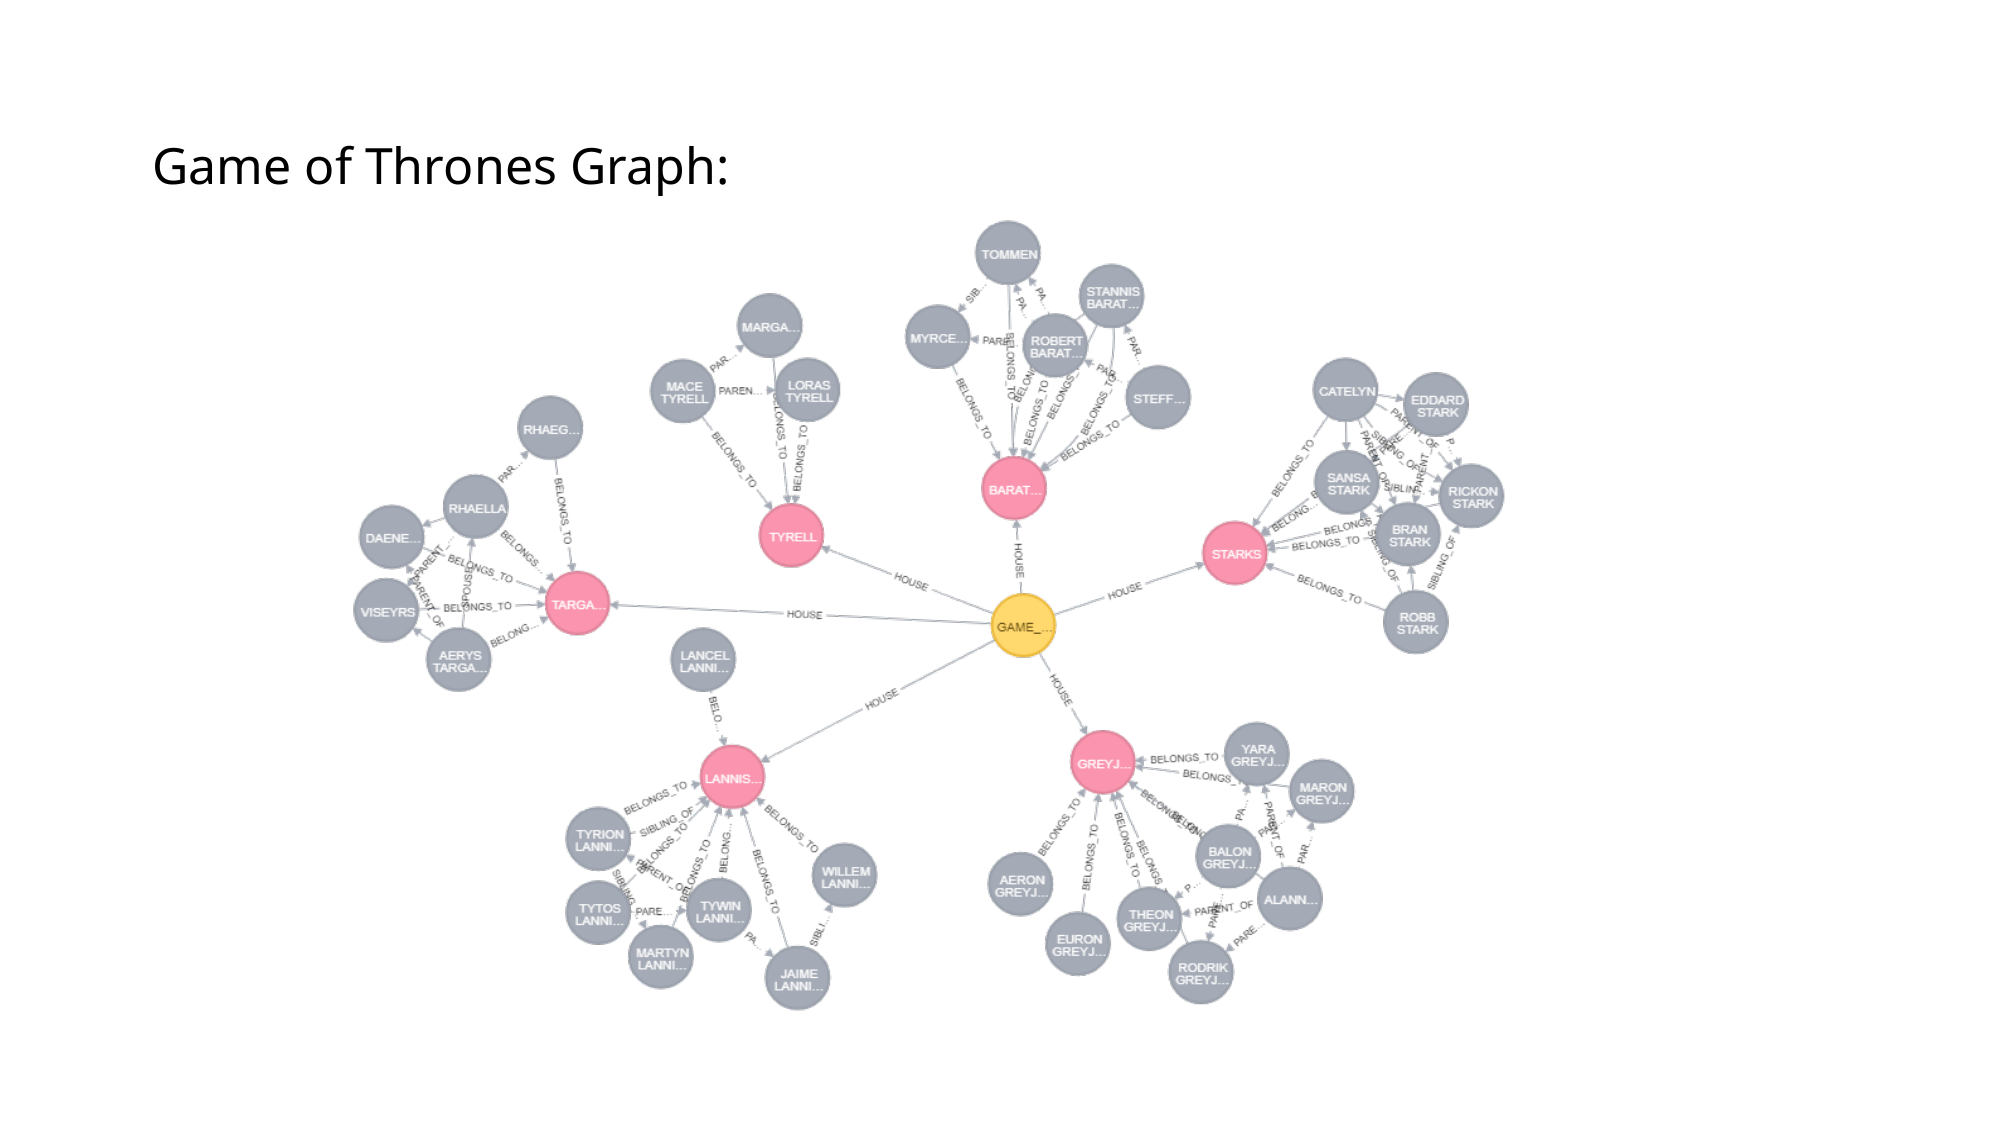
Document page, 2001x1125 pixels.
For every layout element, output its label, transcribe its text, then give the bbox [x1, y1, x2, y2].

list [350, 217, 1508, 1014]
title Game of Thrones Graph: [137, 59, 1863, 278]
